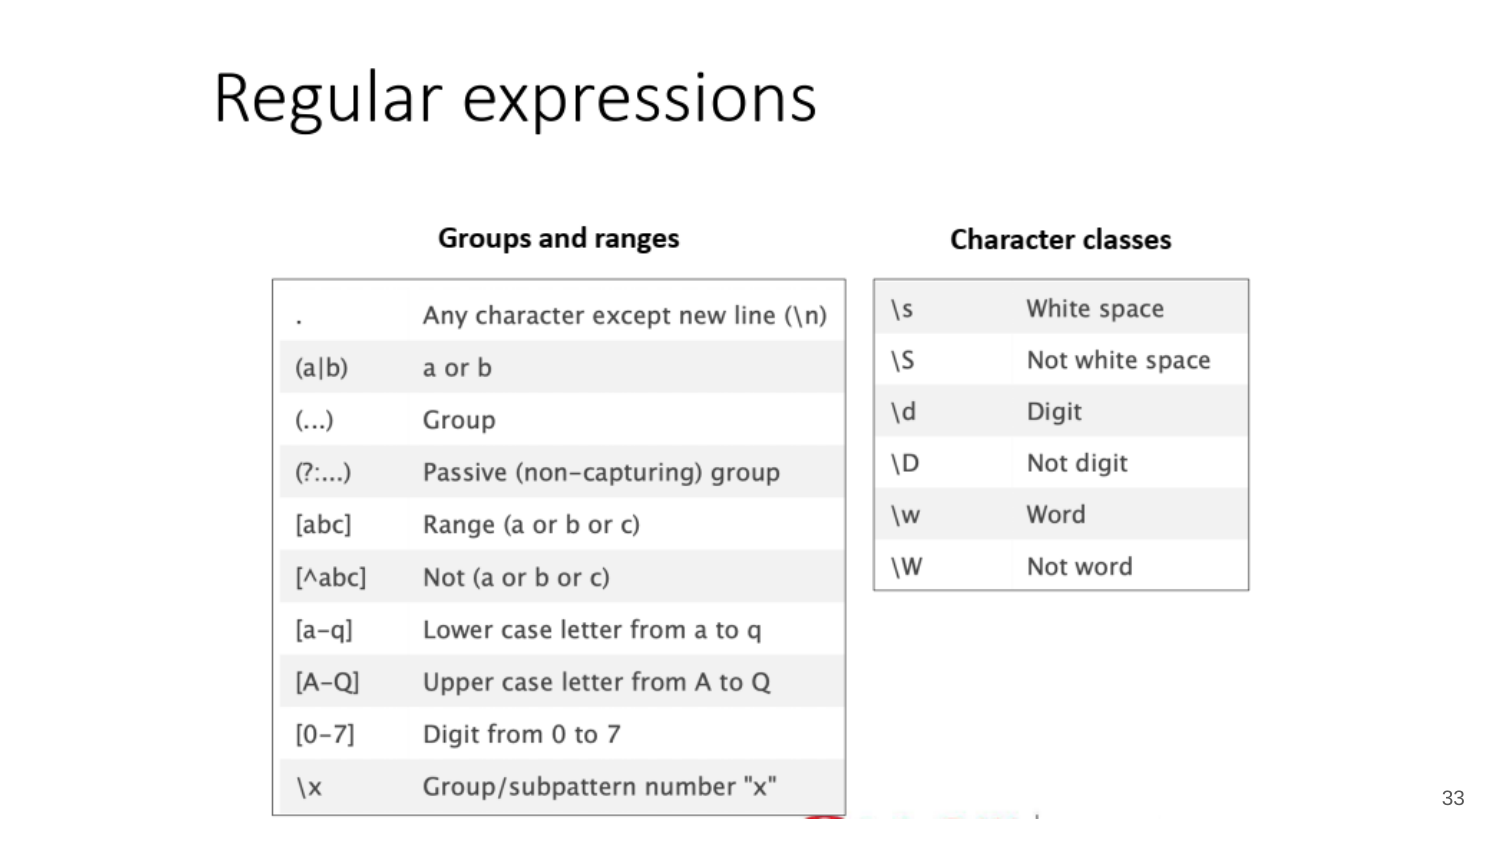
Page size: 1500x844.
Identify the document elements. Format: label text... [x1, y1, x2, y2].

slide_number ‹#› [1389, 764, 1480, 830]
picture [185, 24, 1314, 819]
